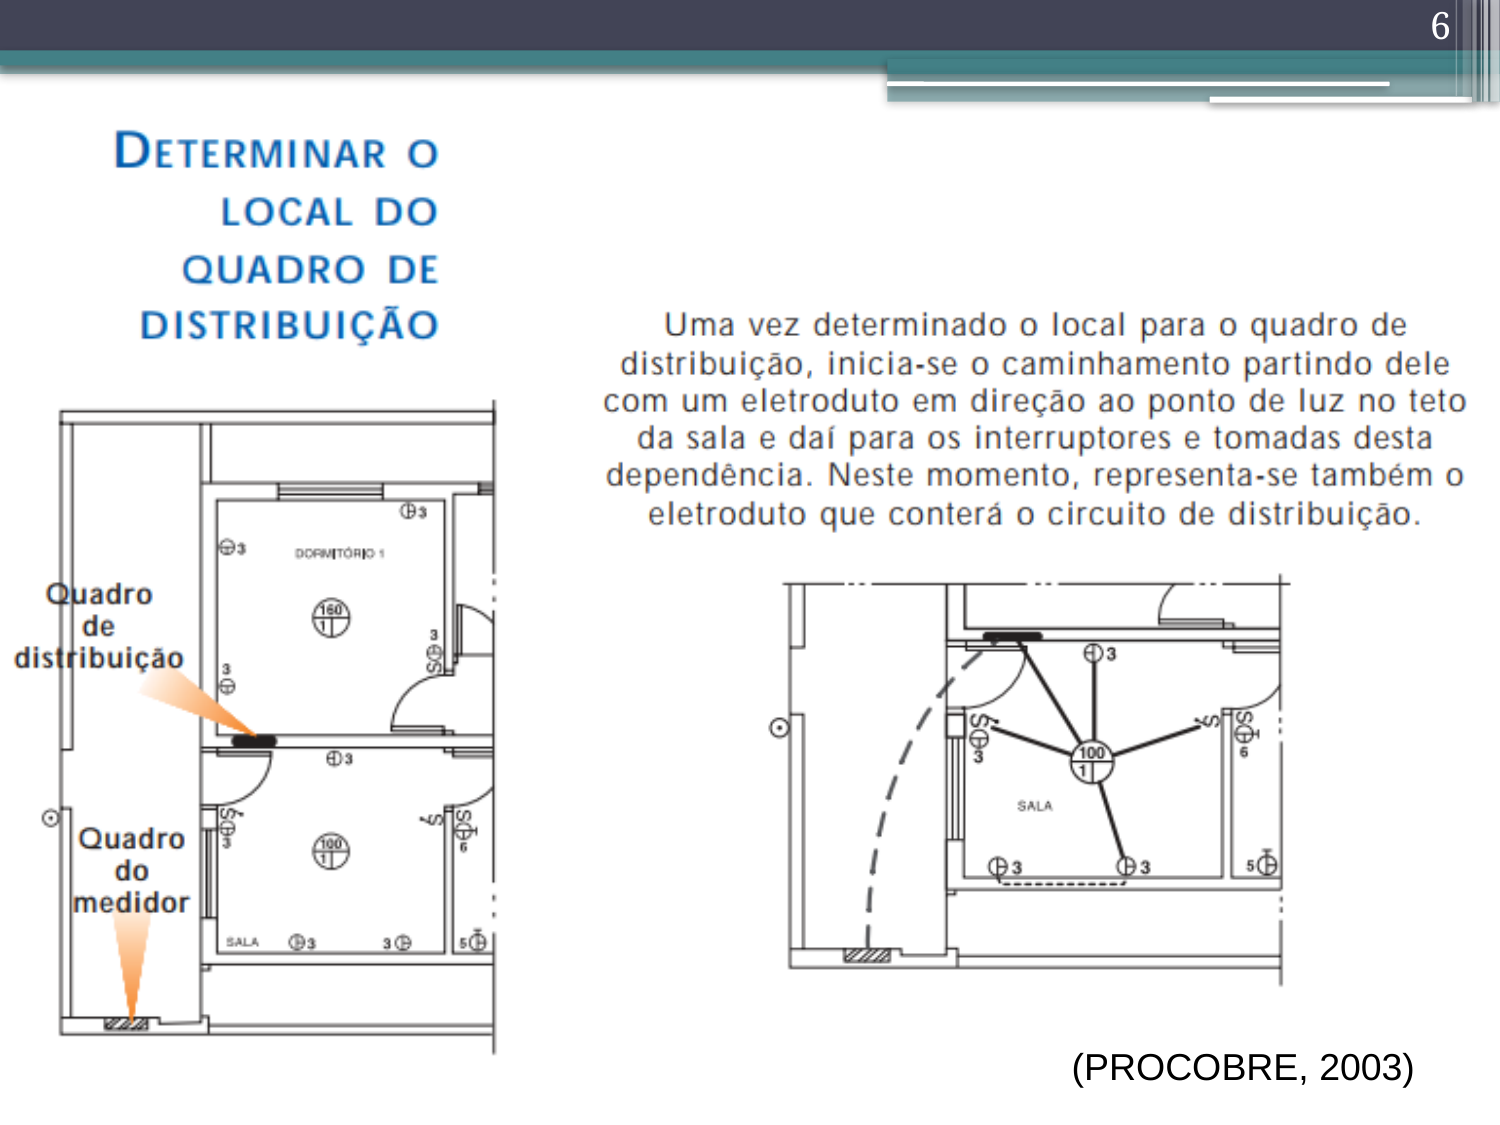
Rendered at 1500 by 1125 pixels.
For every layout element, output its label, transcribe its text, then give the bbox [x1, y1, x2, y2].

slide_number 6 [1341, 0, 1466, 61]
picture [0, 394, 512, 1064]
text_box (PROCOBRE, 2003) [1056, 1035, 1431, 1096]
picture [582, 297, 1481, 995]
picture [94, 101, 469, 374]
